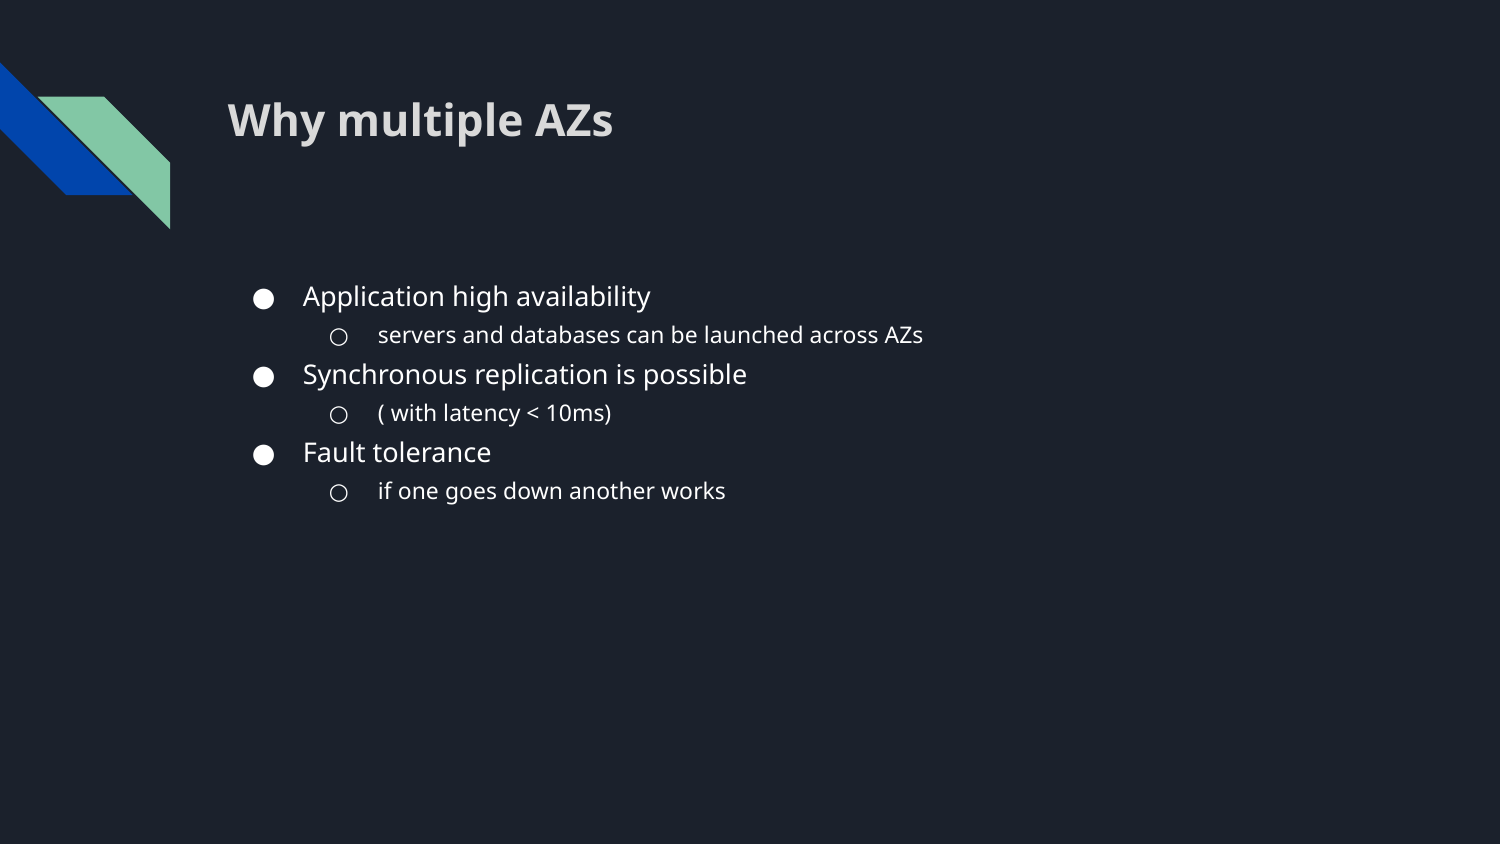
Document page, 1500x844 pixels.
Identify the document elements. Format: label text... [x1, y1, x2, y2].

title Why multiple AZs [212, 64, 1368, 215]
list Application high availability servers and databases can be launched across AZs Synchronous replication is possible ( with latency < 10ms) Fault tolerance if one goes down another works [212, 257, 1368, 735]
